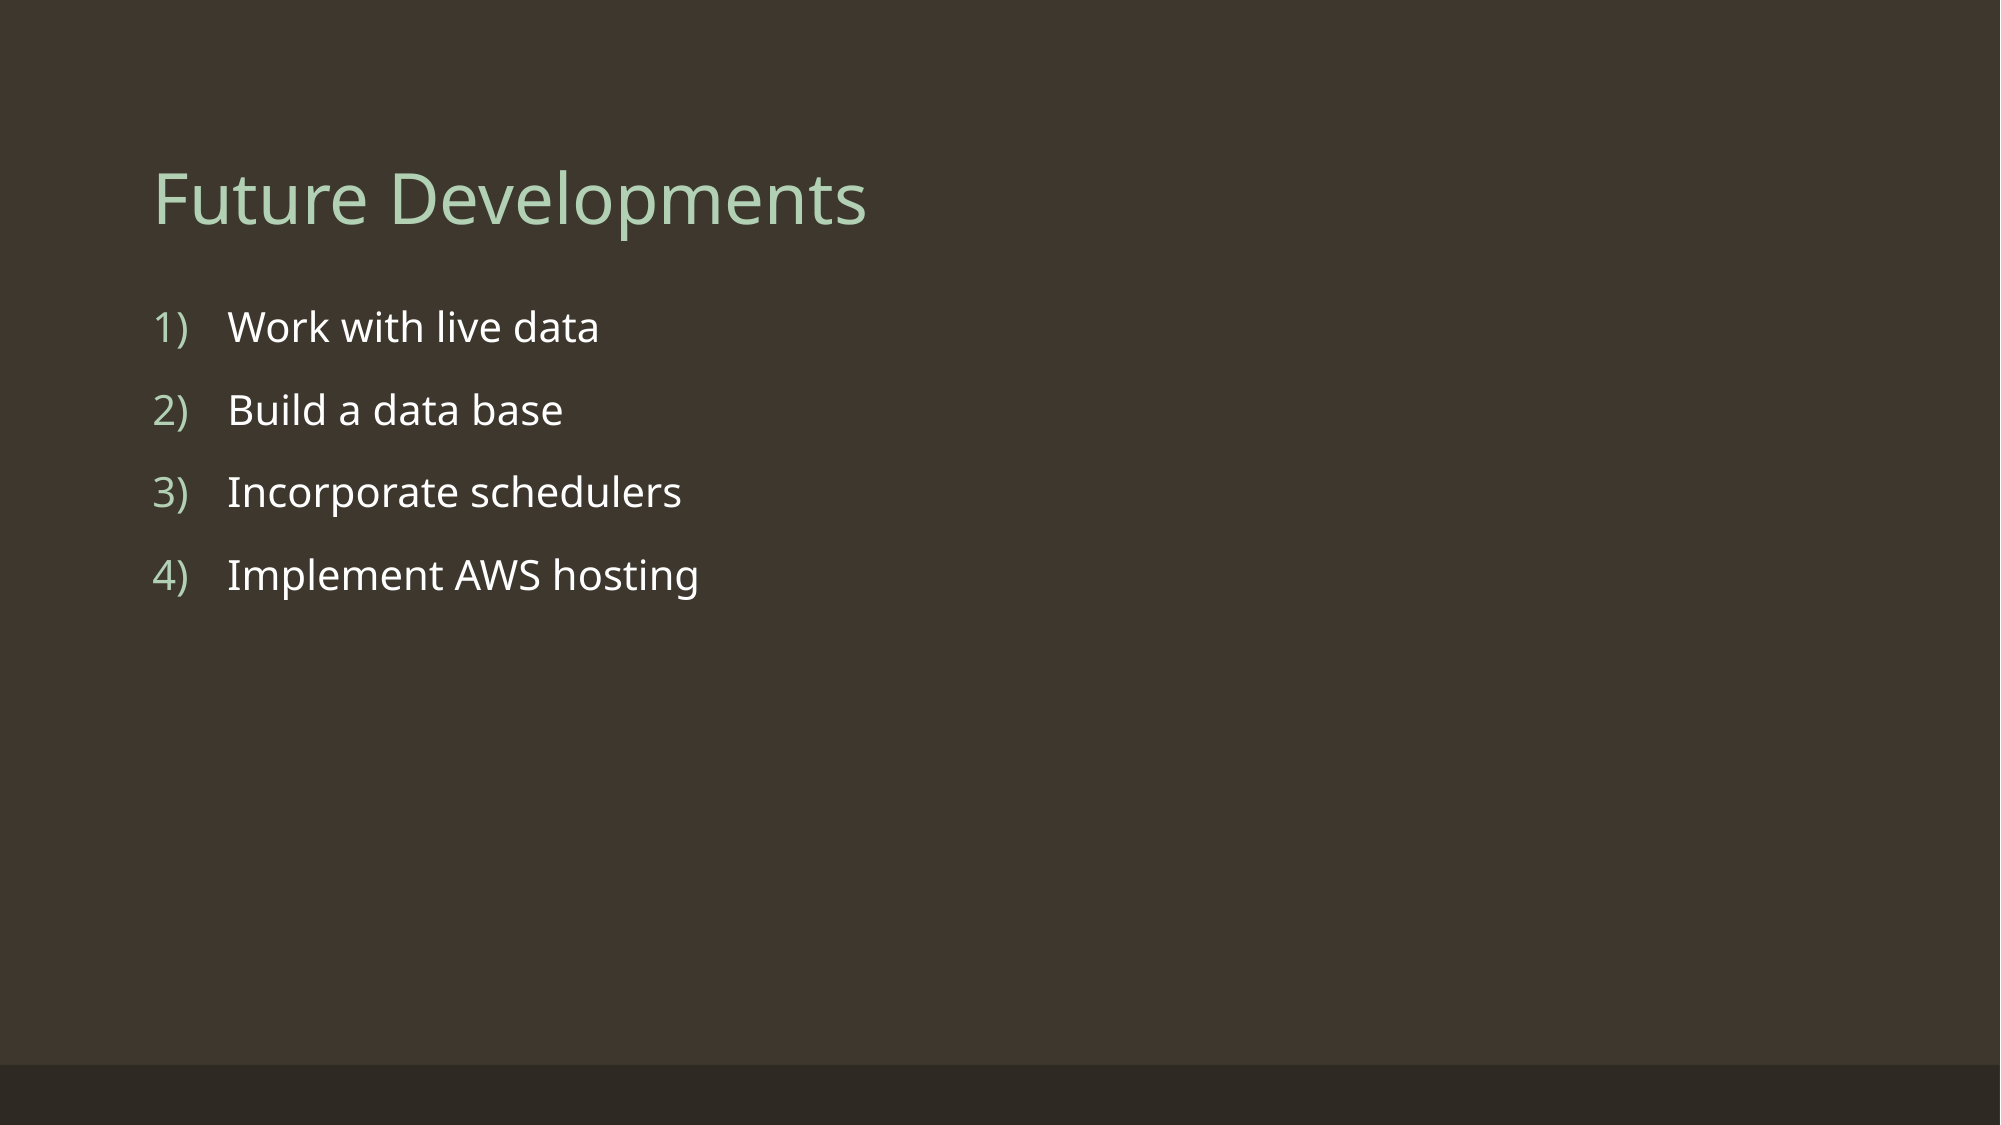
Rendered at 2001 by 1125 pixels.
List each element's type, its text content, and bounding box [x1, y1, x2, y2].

title Future Developments [137, 59, 1863, 248]
list Work with live data Build a data base Incorporate schedulers Implement AWS hosting [137, 299, 1863, 1014]
